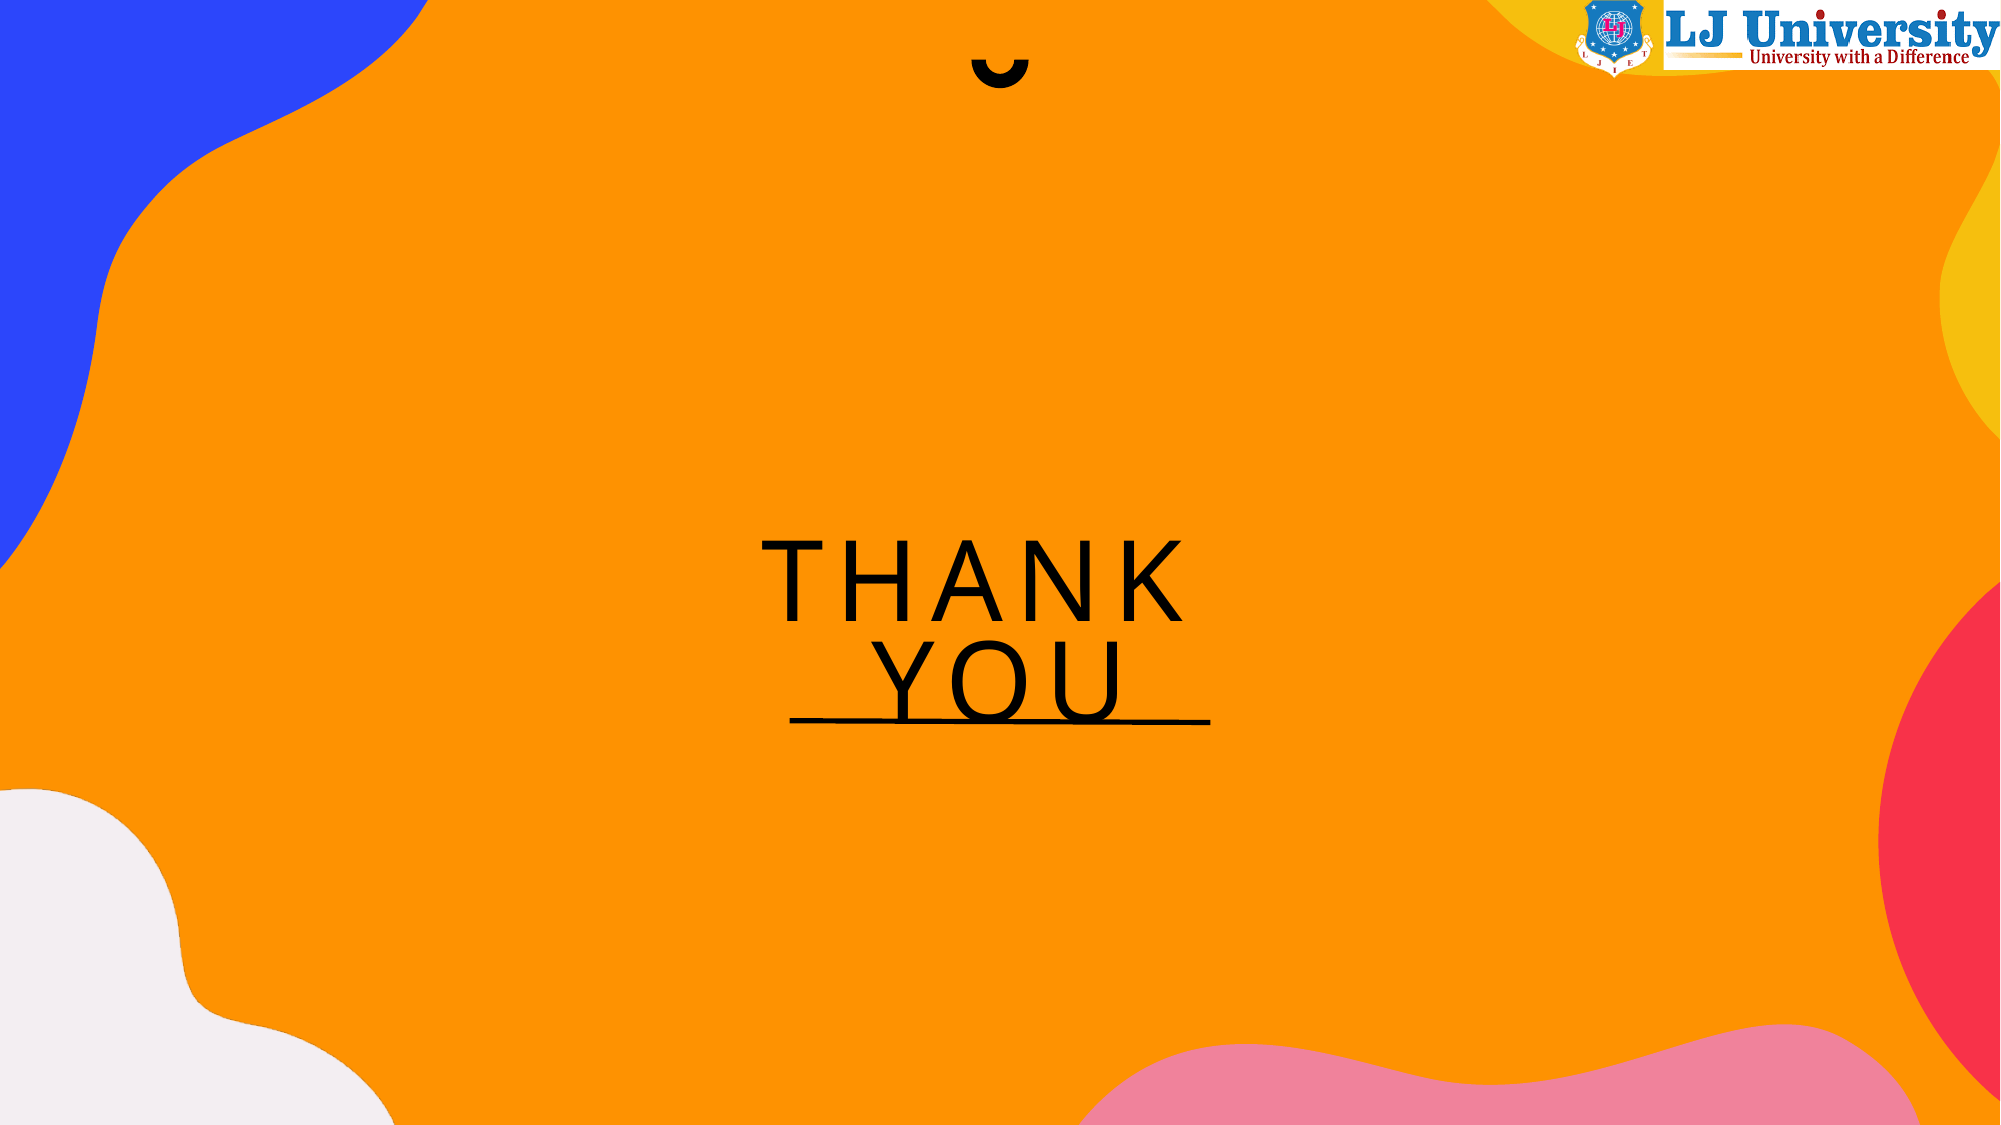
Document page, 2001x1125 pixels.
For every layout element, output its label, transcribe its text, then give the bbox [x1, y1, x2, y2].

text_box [1574, 0, 2000, 79]
title Thank you [150, 149, 1850, 750]
picture [0, 647, 467, 1125]
